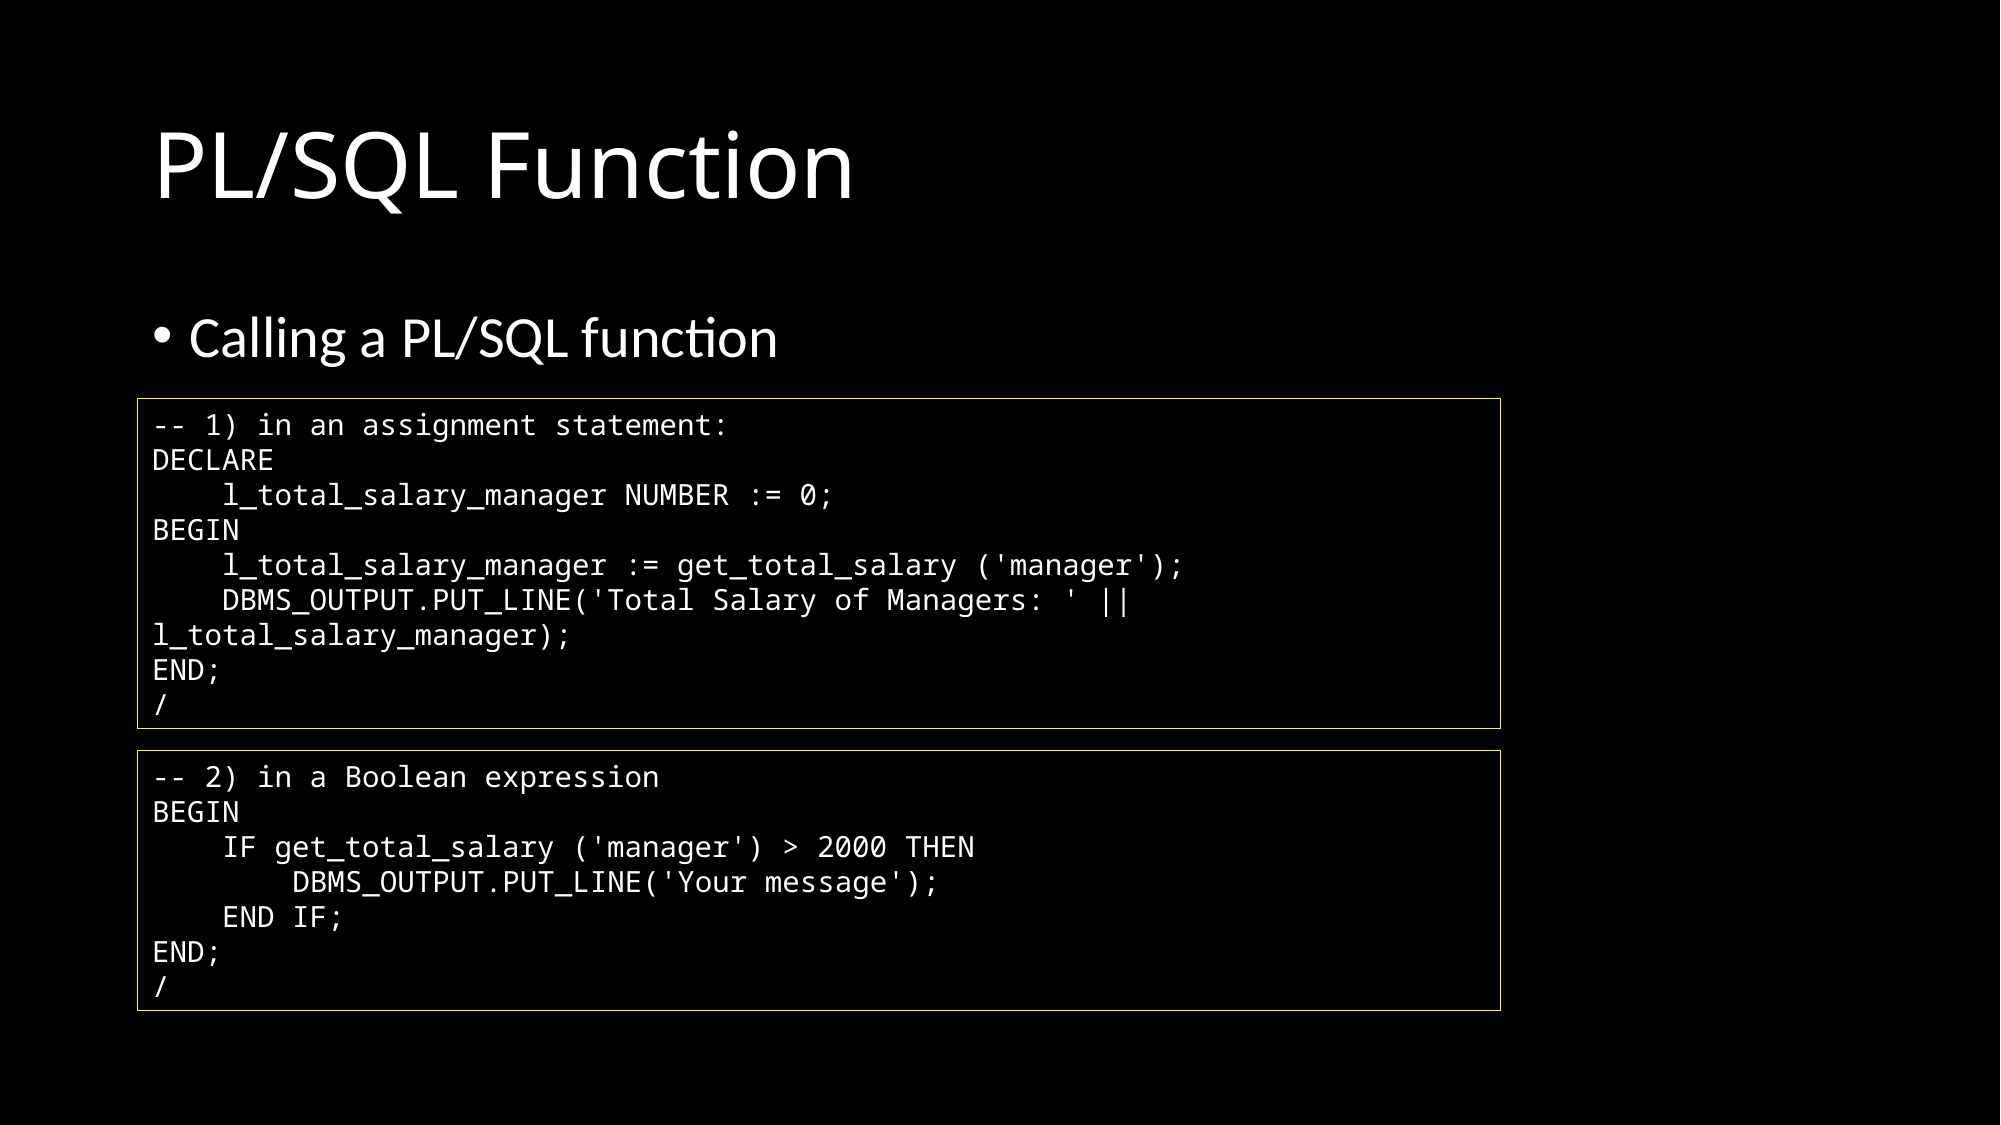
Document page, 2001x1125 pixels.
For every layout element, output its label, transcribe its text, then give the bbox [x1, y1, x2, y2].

title PL/SQL Function [137, 59, 1863, 278]
list Calling a PL/SQL function [137, 299, 1863, 1014]
text_box -- 2) in a Boolean expression BEGIN IF get_total_salary ('manager') > 2000 THEN DBMS_OUTPUT.PUT_LINE('Your message'); END IF; END; / [137, 750, 1501, 1011]
text_box -- 1) in an assignment statement: DECLARE l_total_salary_manager NUMBER := 0; BEGIN l_total_salary_manager := get_total_salary ('manager'); DBMS_OUTPUT.PUT_LINE('Total Salary of Managers: ' || l_total_salary_manager); END; / [137, 398, 1501, 729]
